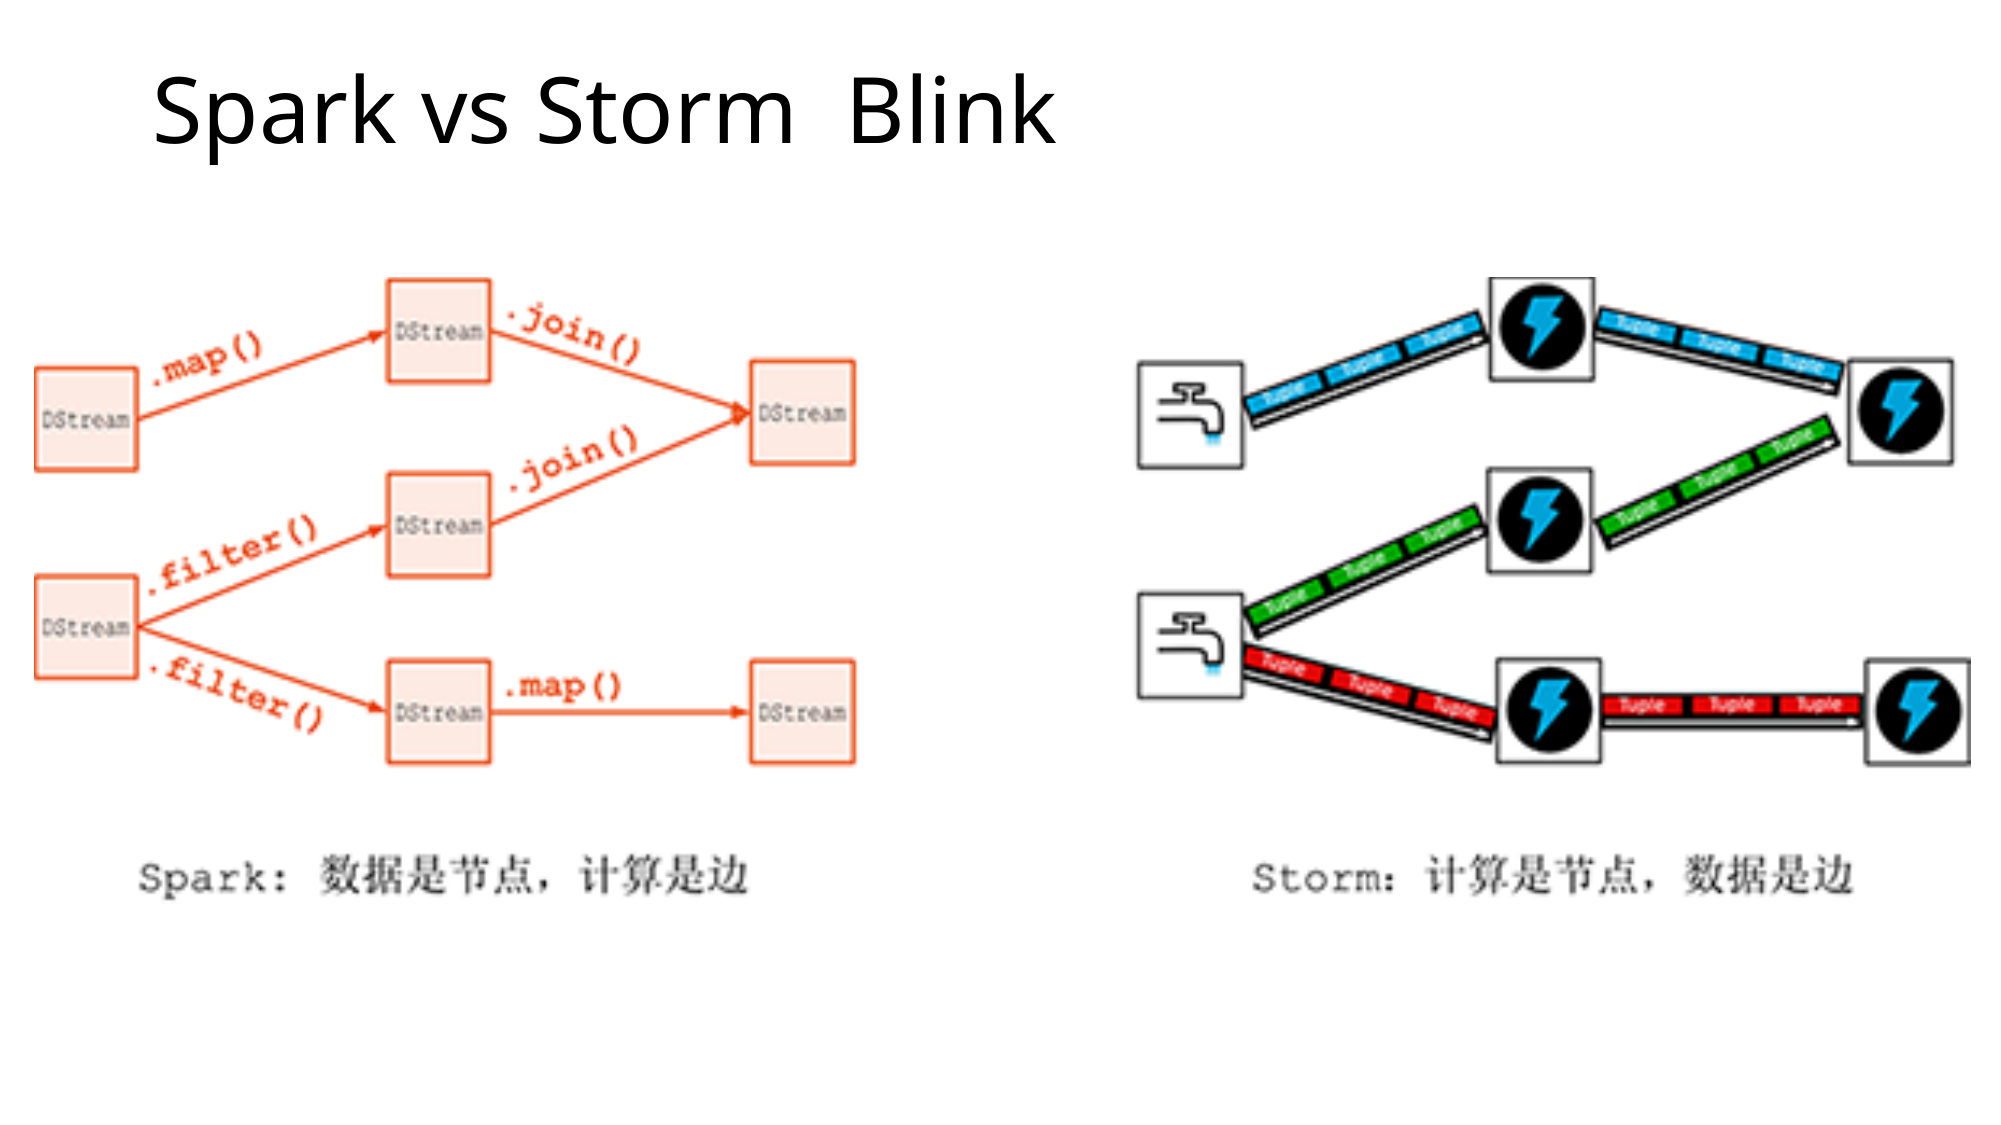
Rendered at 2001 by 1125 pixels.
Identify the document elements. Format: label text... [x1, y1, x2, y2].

title Spark vs Storm Blink [137, 59, 1863, 277]
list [34, 277, 1971, 904]
